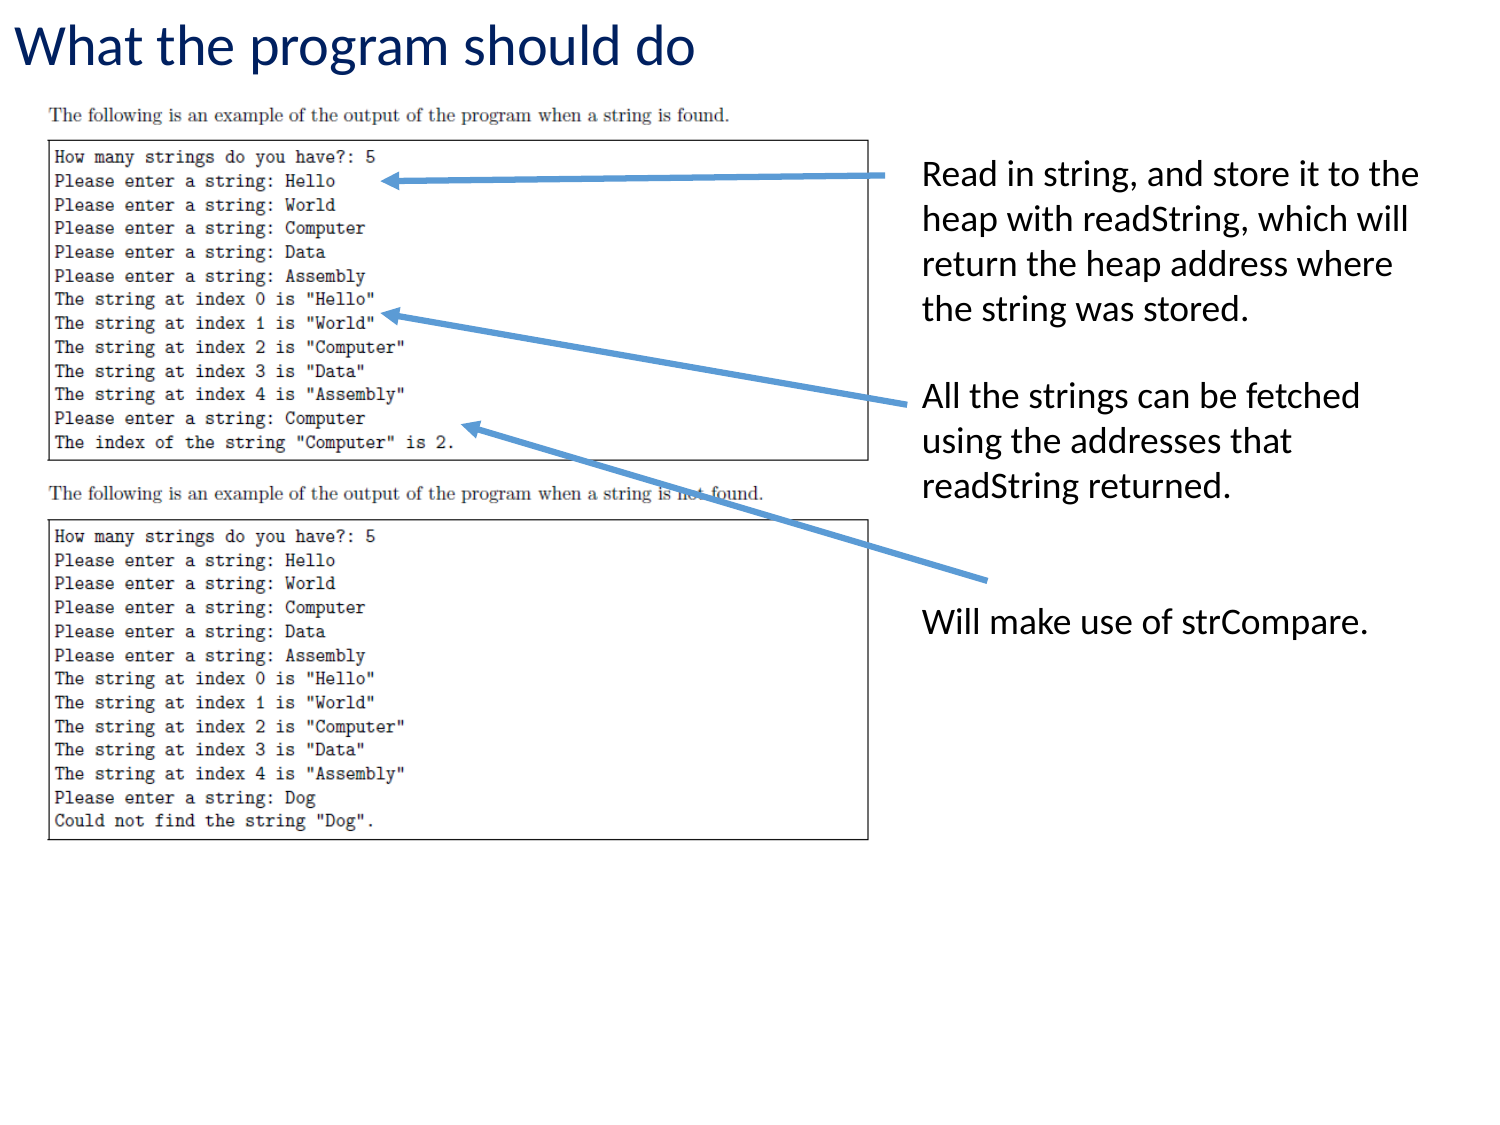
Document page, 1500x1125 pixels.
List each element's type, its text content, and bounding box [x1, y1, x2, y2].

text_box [460, 424, 988, 581]
text_box What the program should do [0, 0, 1335, 85]
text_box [380, 312, 908, 405]
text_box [380, 175, 886, 182]
picture [36, 103, 886, 853]
text_box All the strings can be fetched using the addresses that readString returned. [907, 364, 1441, 514]
text_box Read in string, and store it to the heap with readString, which will return the heap address where the string was stored. [907, 141, 1441, 336]
text_box Will make use of strCompare. [907, 589, 1441, 650]
